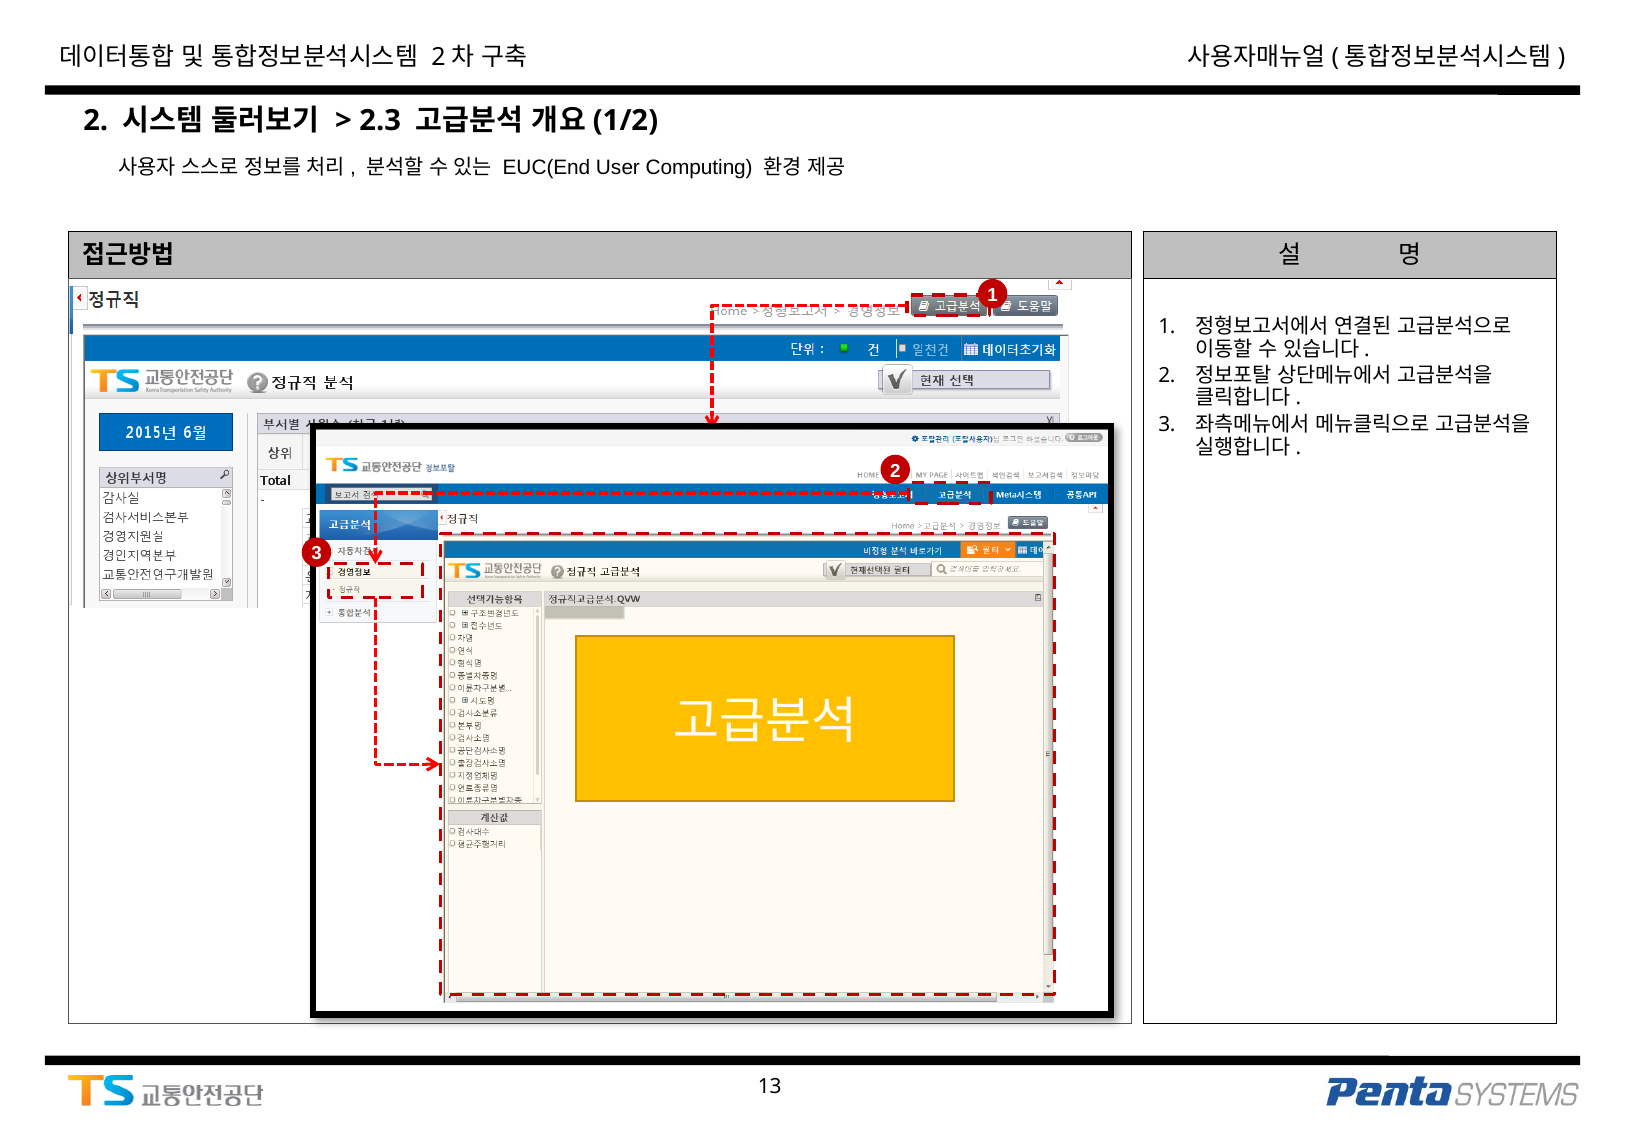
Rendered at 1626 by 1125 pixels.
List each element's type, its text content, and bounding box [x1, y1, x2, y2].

text_box 사용자 스스로 정보를 처리, 분석할 수 있는 EUC(End User Computing) 환경 제공 [103, 148, 1557, 232]
text_box 접근방법 [68, 231, 1132, 278]
picture [68, 1075, 124, 1106]
picture [113, 1075, 263, 1106]
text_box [711, 305, 907, 429]
list [994, 278, 1132, 1024]
text_box 설 명 [1143, 232, 1557, 278]
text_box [324, 648, 491, 714]
list [68, 278, 991, 1024]
title 2. 시스템 둘러보기 > 2.3 고급분석 개요(1/2) [68, 93, 1534, 149]
list 정형보고서에서 연결된 고급분석으로 이동할 수 있습니다. 정보포탈 상단메뉴에서 고급분석을 클릭합니다. 좌측메뉴에서 메뉴클릭으로 고급분석을 실행합니다. [1143, 278, 1557, 1024]
picture [1325, 1076, 1579, 1106]
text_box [375, 492, 909, 564]
picture [69, 280, 1108, 1012]
